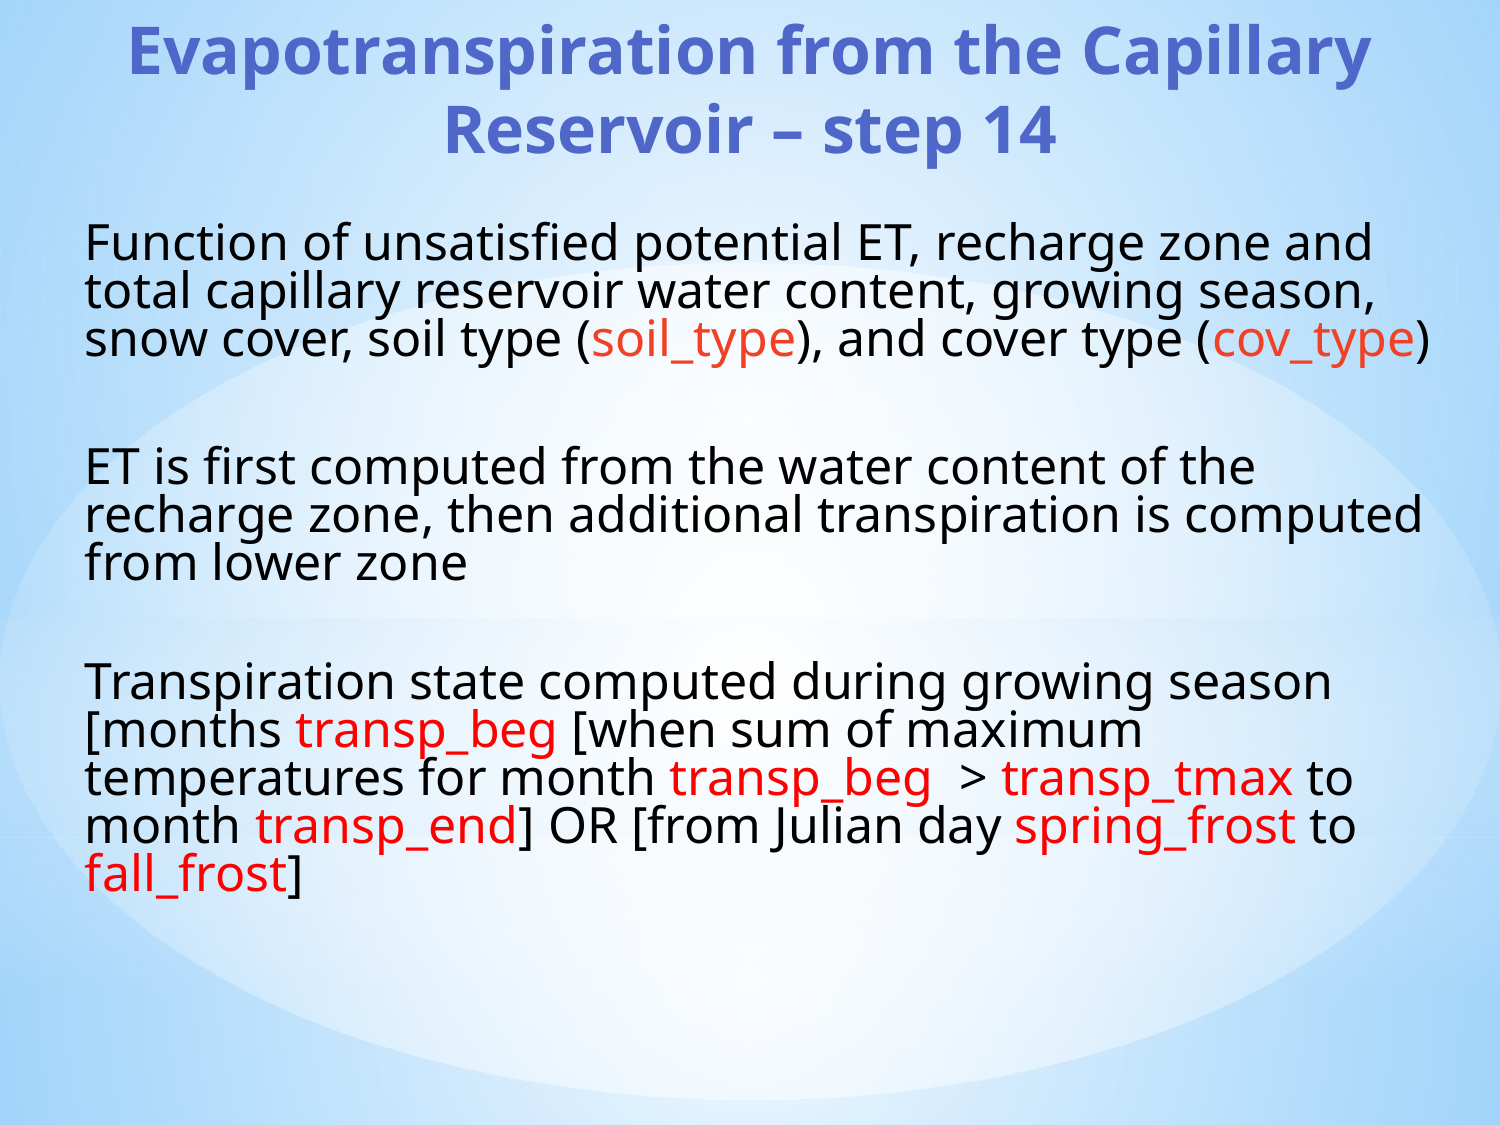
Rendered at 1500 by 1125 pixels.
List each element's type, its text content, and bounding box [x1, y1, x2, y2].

text_box Evapotranspiration from the Capillary Reservoir – step 14 [0, 0, 1500, 175]
text_box Function of unsatisfied potential ET, recharge zone and total capillary reservoir water content, growing season, snow cover, soil type (soil_type), and cover type (cov_type) ET is first computed from the water content of the recharge zone, then additional transpiration is computed from lower zone Transpiration state computed during growing season [months transp_beg [when sum of maximum temperatures for month transp_beg > transp_tmax to month transp_end] OR [from Julian day spring_frost to fall_frost] [62, 214, 1463, 1040]
